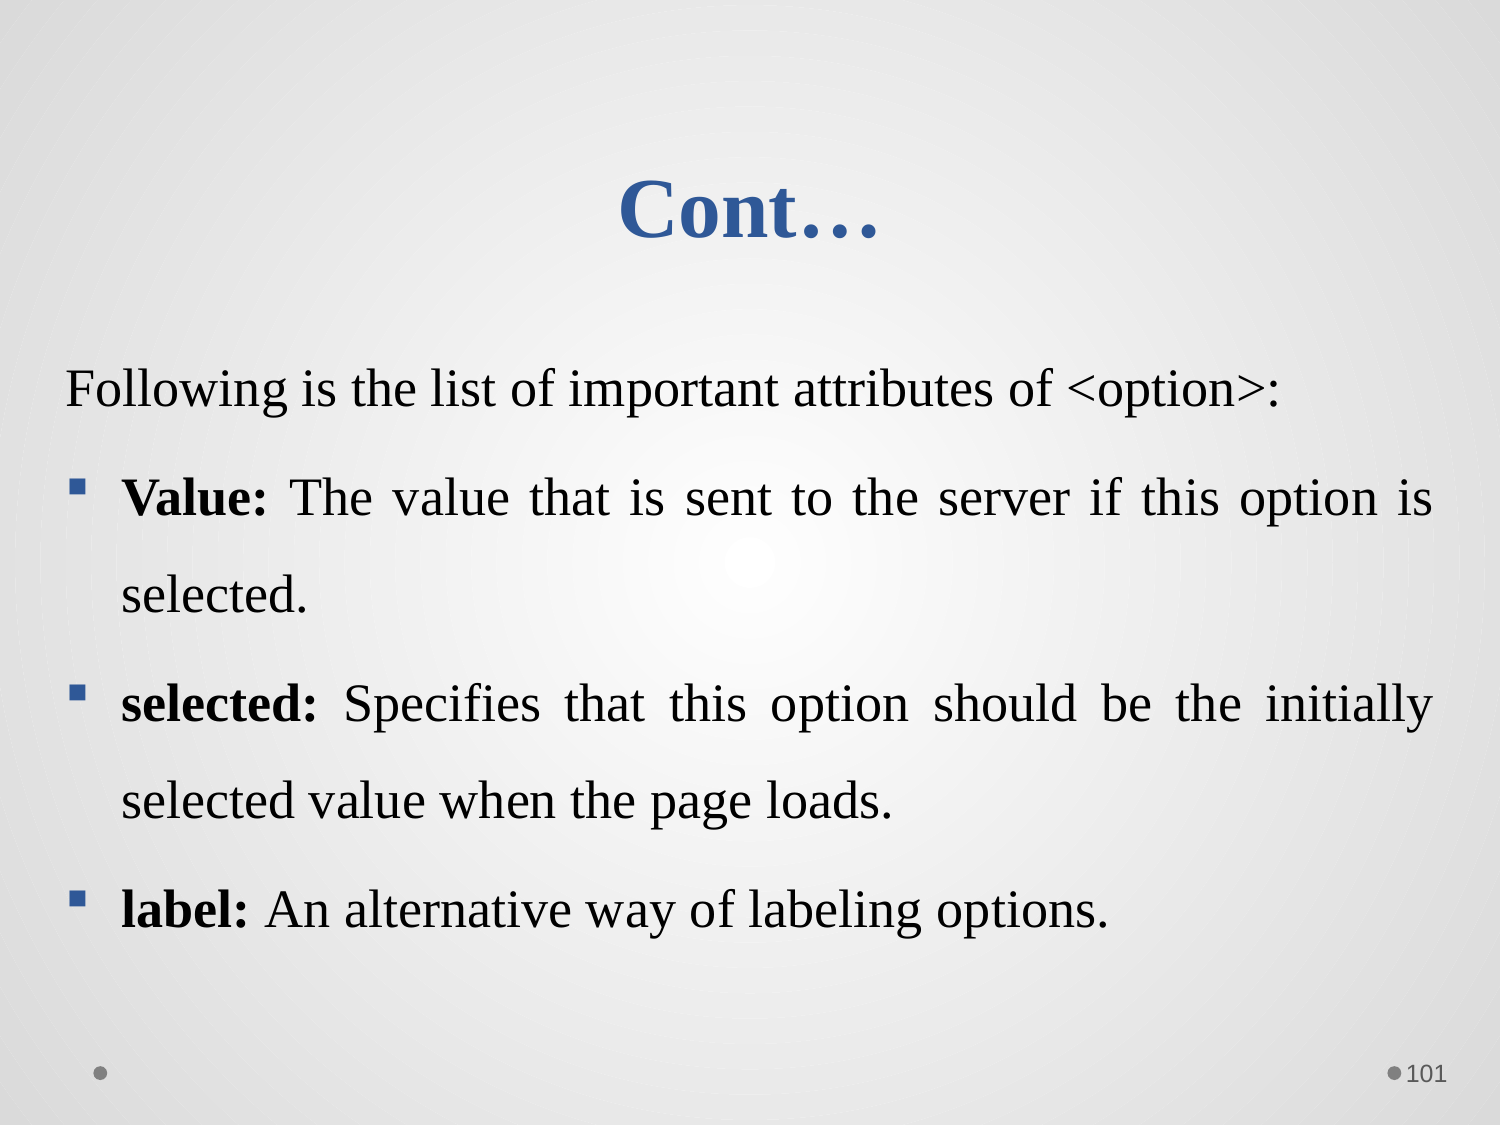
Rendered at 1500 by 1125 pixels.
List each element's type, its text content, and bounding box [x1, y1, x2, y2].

list Following is the list of important attributes of <option>: Value: The value that is sent to the server if this option is selected. selected: Specifies that this option should be the initially selected value when the page loads. label: An alternative way of labeling options. [50, 312, 1450, 975]
title Cont… [75, 0, 1425, 263]
slide_number 101 [1401, 1042, 1494, 1103]
